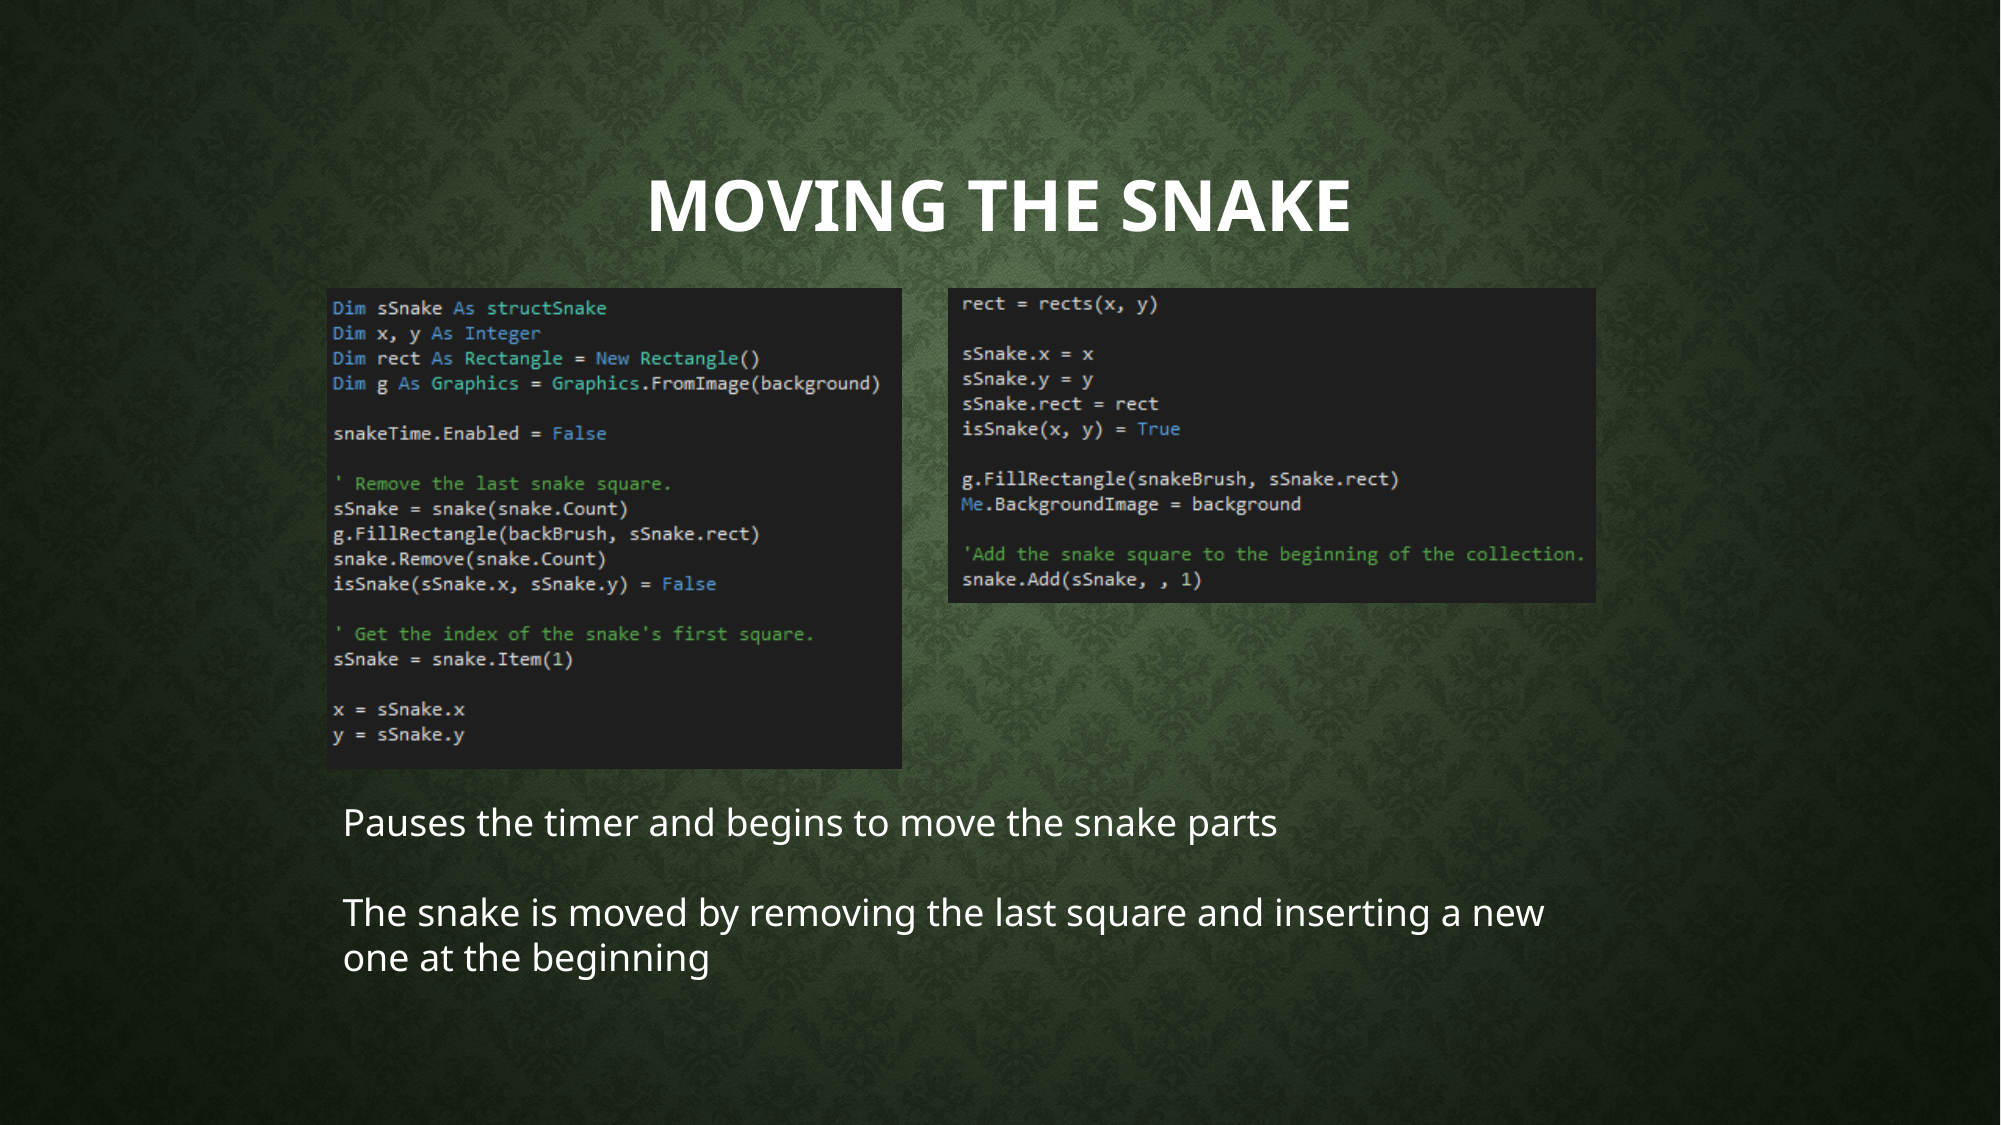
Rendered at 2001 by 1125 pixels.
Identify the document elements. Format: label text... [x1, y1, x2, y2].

text_box Pauses the timer and begins to move the snake parts The snake is moved by removing the last square and inserting a new one at the beginning [327, 791, 1622, 987]
picture [327, 288, 902, 770]
title Moving the snake [149, 99, 1849, 318]
picture [948, 288, 1596, 604]
